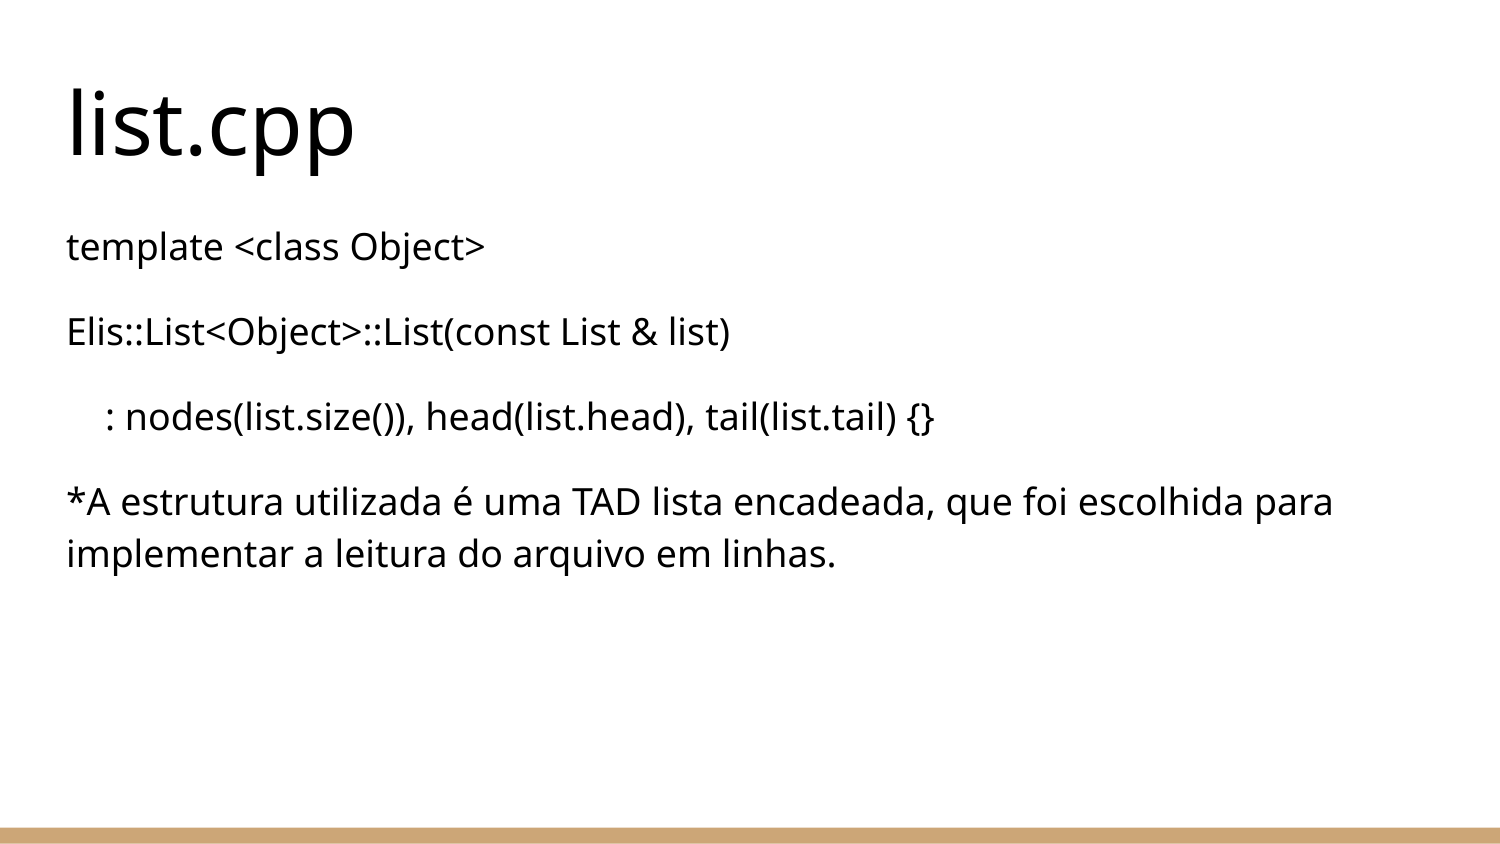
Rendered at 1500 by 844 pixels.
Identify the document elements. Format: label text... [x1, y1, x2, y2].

title list.cpp [51, 51, 1449, 189]
list template <class Object> Elis::List<Object>::List(const List & list) : nodes(list.size()), head(list.head), tail(list.tail) {} *A estrutura utilizada é uma TAD lista encadeada, que foi escolhida para implementar a leitura do arquivo em linhas. [51, 200, 1449, 752]
